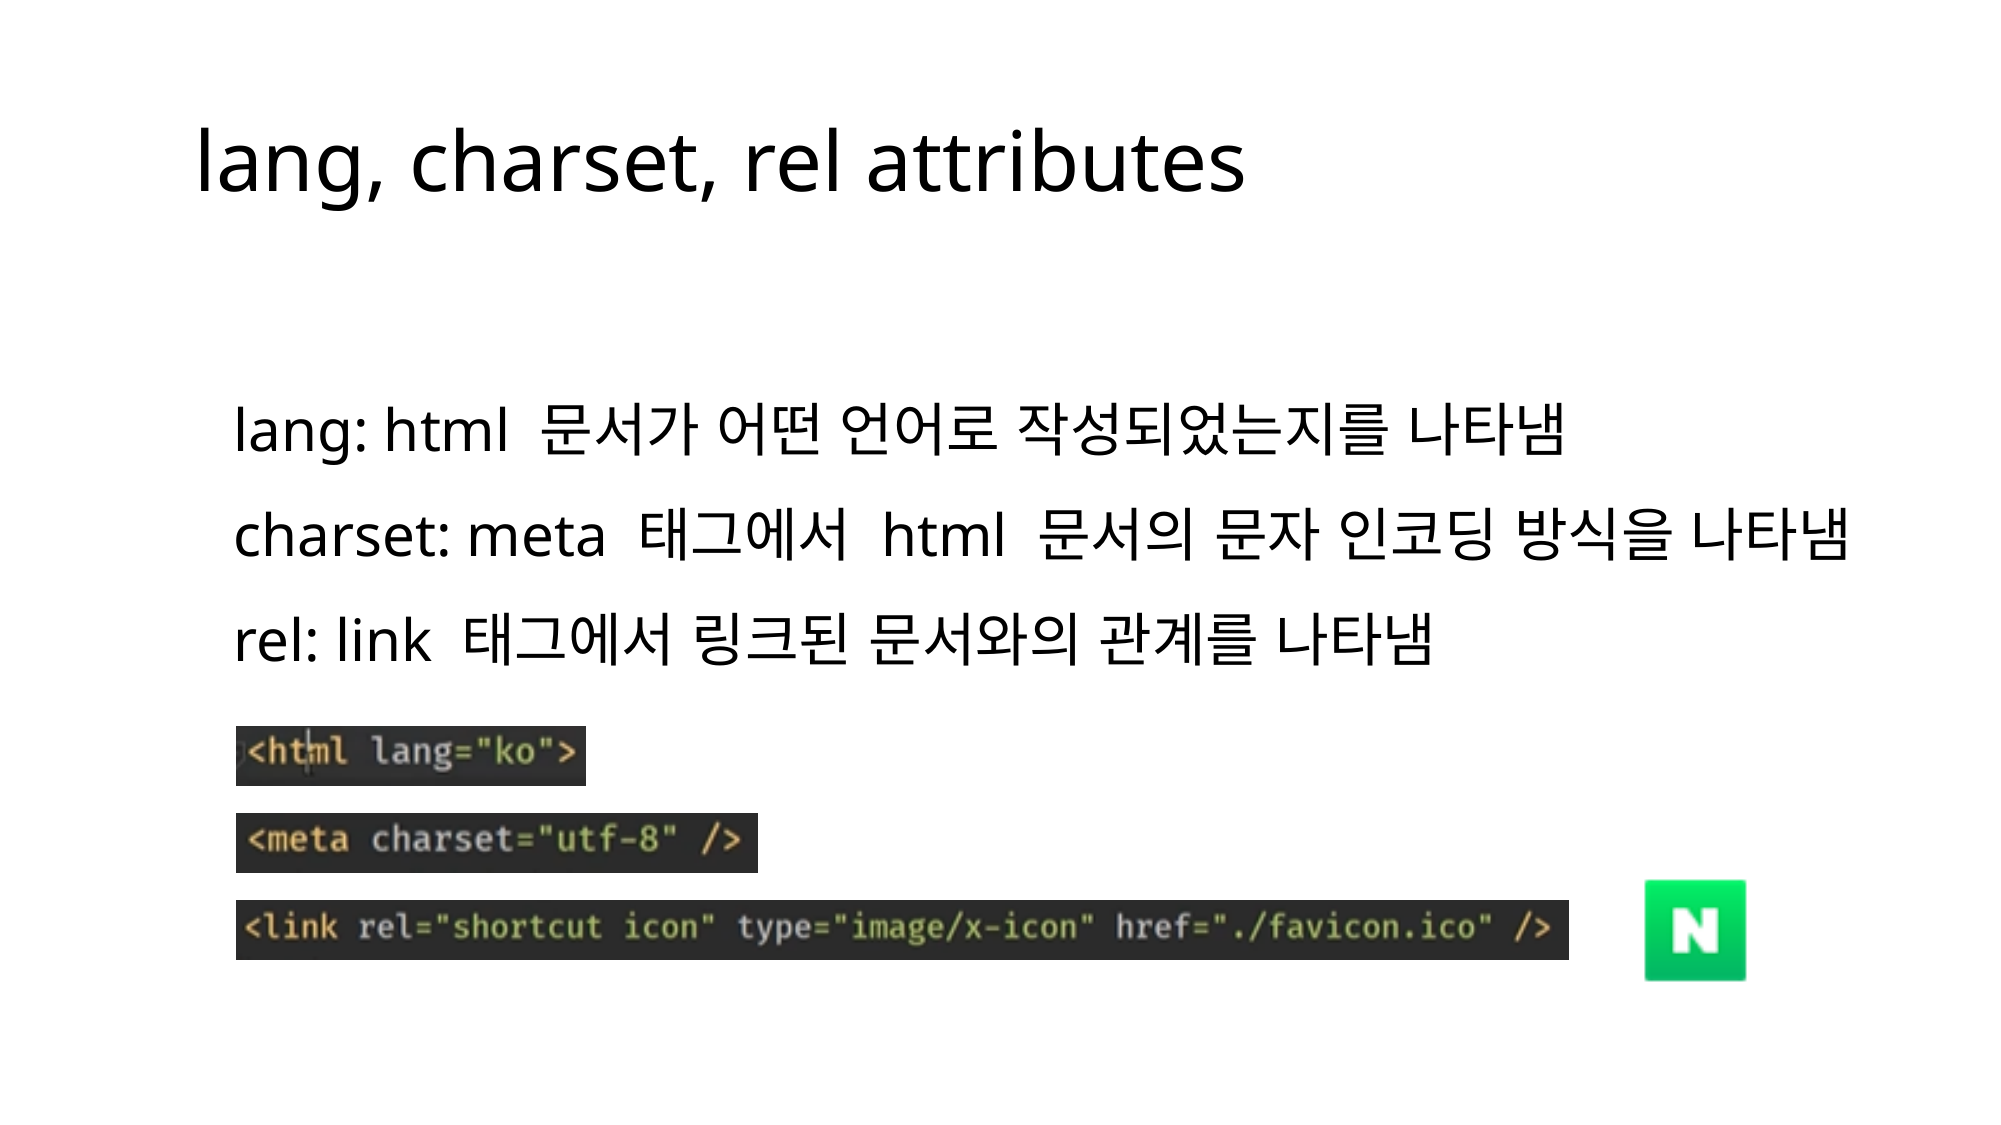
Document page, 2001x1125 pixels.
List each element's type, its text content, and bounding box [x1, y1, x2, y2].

text_box lang: html 문서가 어떤 언어로 작성되었는지를 나타냄 charset: meta 태그에서 html 문서의 문자 인코딩 방식을 나타냄 rel: link 태그에서 링크된 문서와의 관계를 나타냄 [218, 350, 2000, 681]
picture [1628, 853, 1767, 1007]
picture [236, 900, 1569, 960]
picture [236, 726, 586, 786]
picture [236, 813, 758, 873]
text_box lang, charset, rel attributes [180, 100, 1264, 216]
